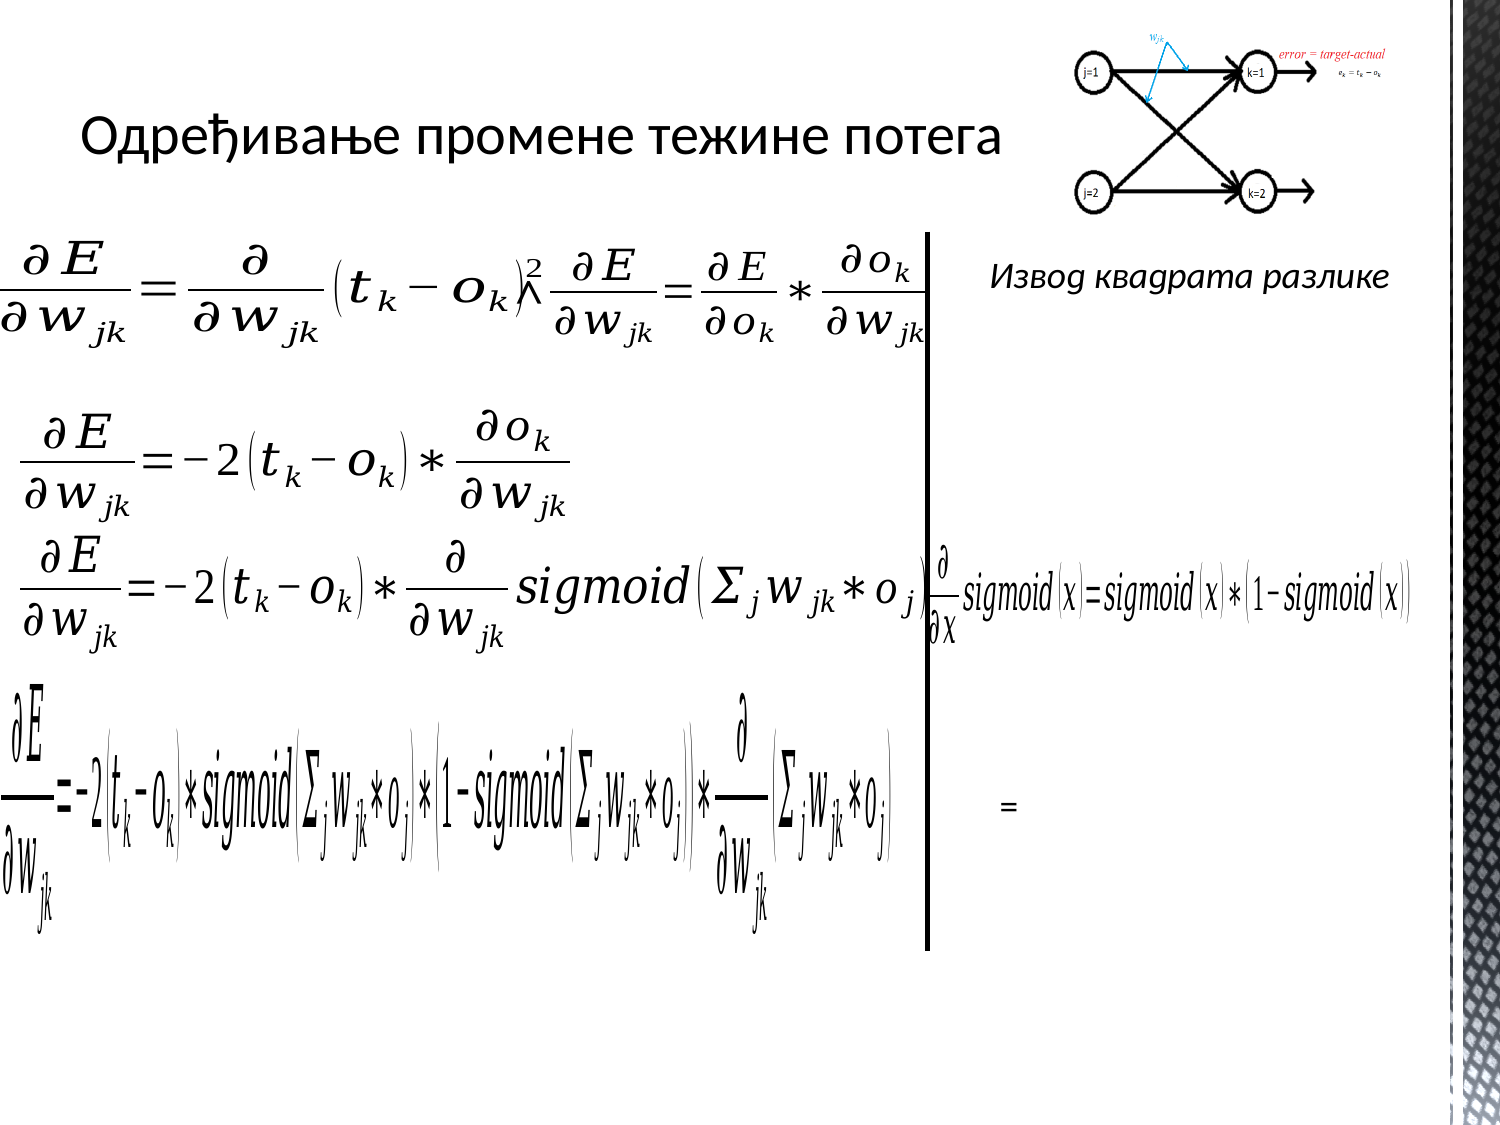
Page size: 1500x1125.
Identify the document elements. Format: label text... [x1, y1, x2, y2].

text_box Одређивање промене тежине потега [64, 30, 1063, 232]
picture [1068, 21, 1397, 238]
text_box ^ [499, 260, 558, 335]
picture [1447, 0, 1500, 1125]
